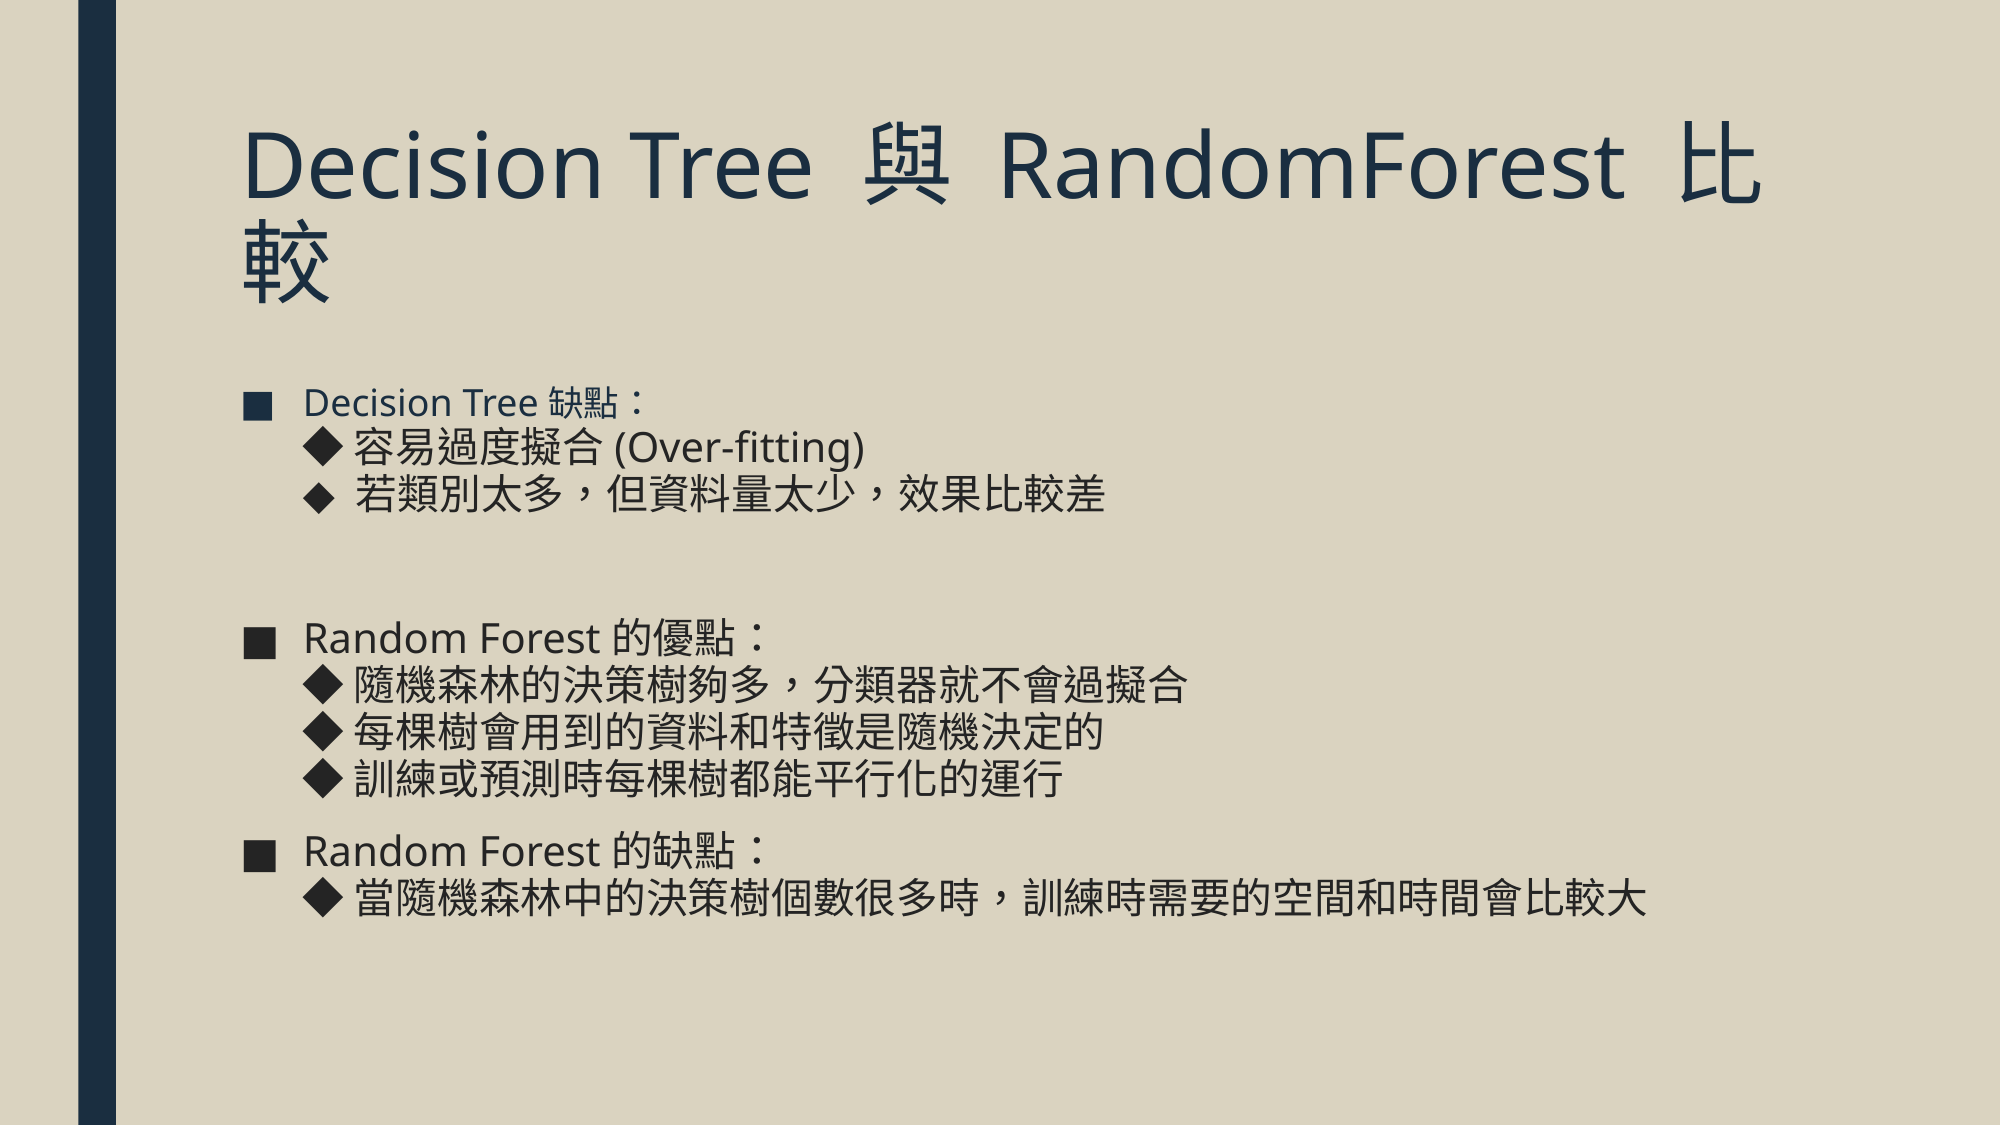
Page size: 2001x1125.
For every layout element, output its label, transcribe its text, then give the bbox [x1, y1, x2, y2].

list Decision Tree缺點： ◆ 容易過度擬合(Over-fitting) ◆ 若類別太多，但資料量太少，效果比較差 Random Forest的優點： ◆ 隨機森林的決策樹夠多，分類器就不會過擬合 ◆ 每棵樹會用到的資料和特徵是隨機決定的 ◆ 訓練或預測時每棵樹都能平行化的運行 Random Forest的缺點： ◆ 當隨機森林中的決策樹個數很多時，訓練時需要的空間和時間會比較大 [225, 375, 1800, 1075]
title Decision Tree 與 RandomForest 比較 [225, 112, 1800, 357]
